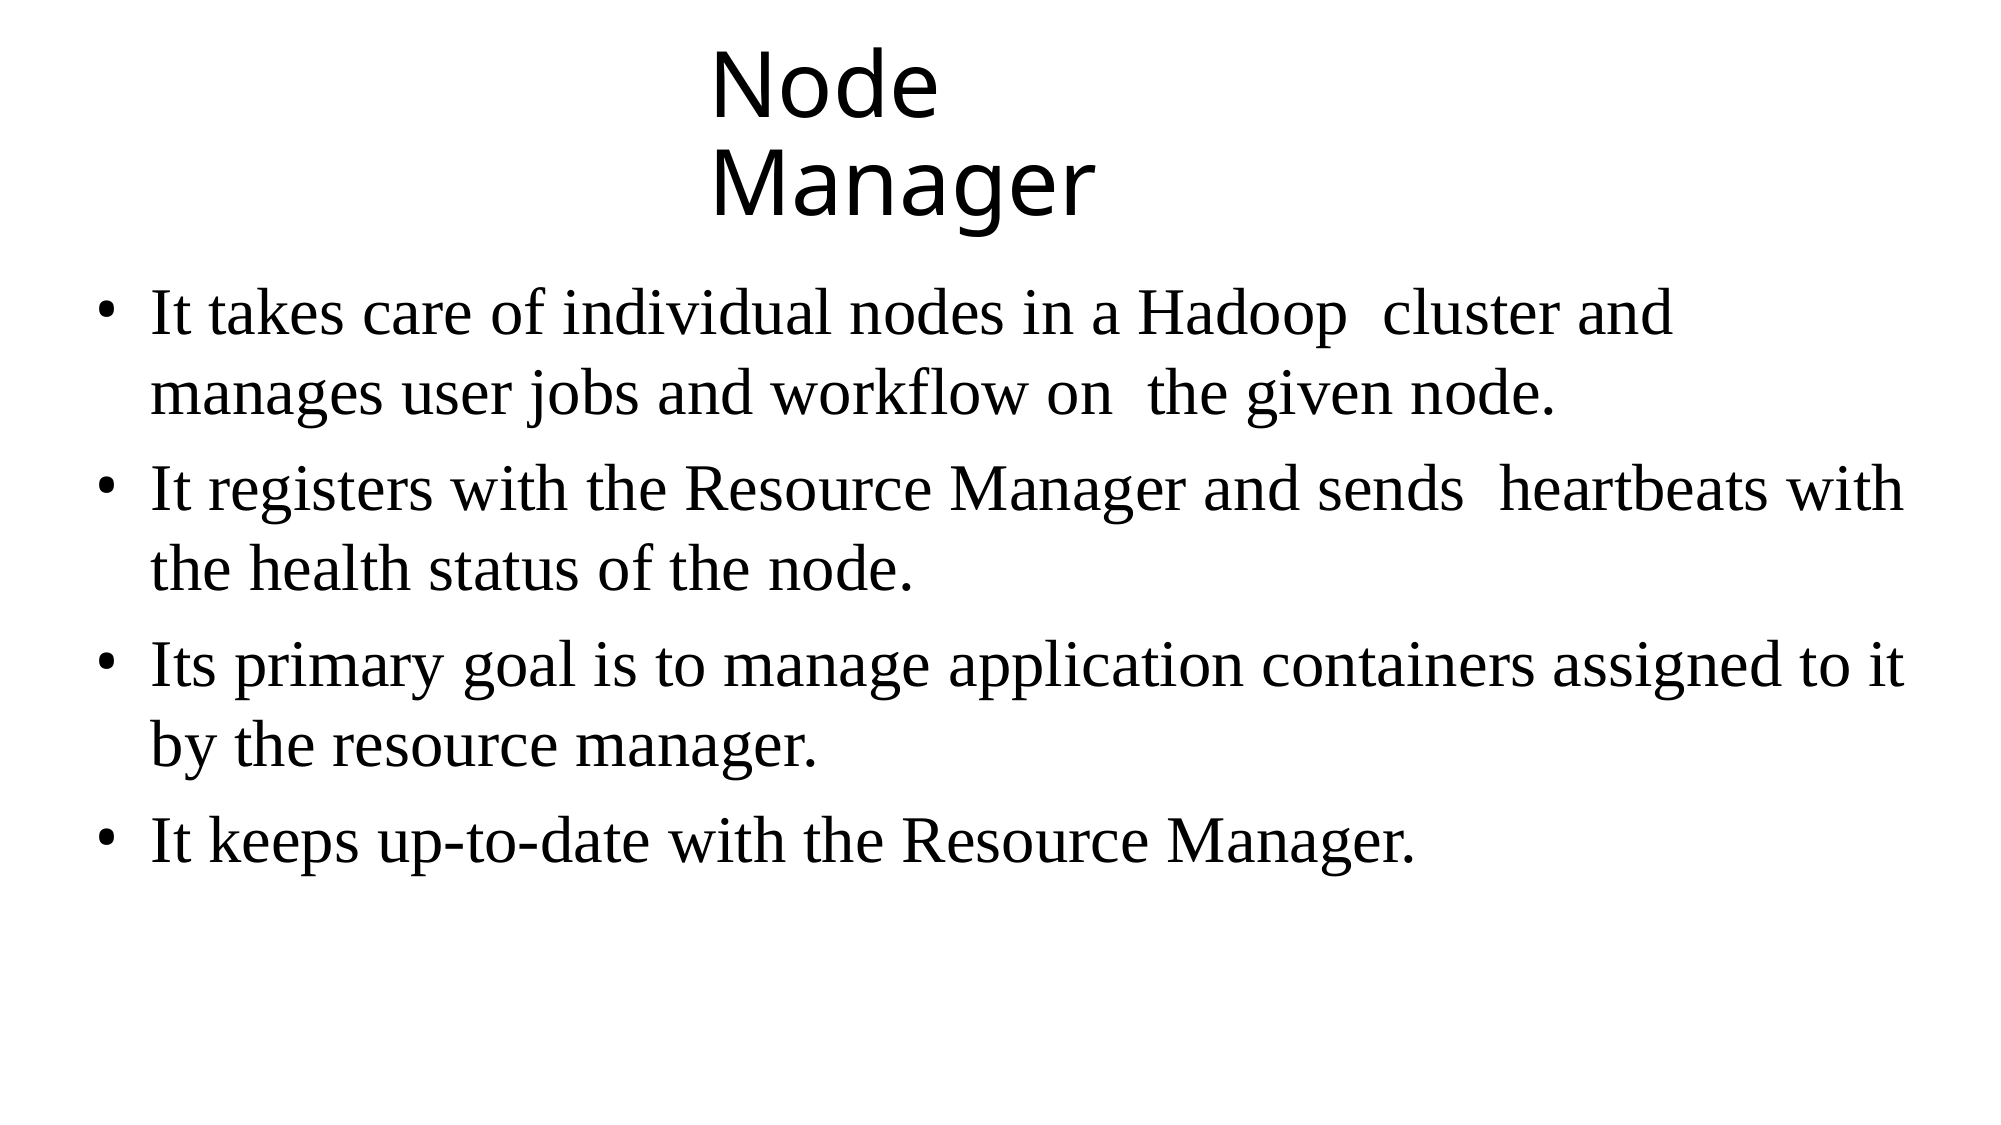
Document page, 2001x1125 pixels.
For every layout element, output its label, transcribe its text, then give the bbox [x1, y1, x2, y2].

title Node Manager [706, 35, 1295, 236]
text_box It takes care of individual nodes in a Hadoop cluster and manages user jobs and workflow on the given node. It registers with the Resource Manager and sends heartbeats with the health status of the node. Its primary goal is to manage application containers assigned to it by the resource manager. It keeps up-to-date with the Resource Manager. [92, 265, 1921, 876]
